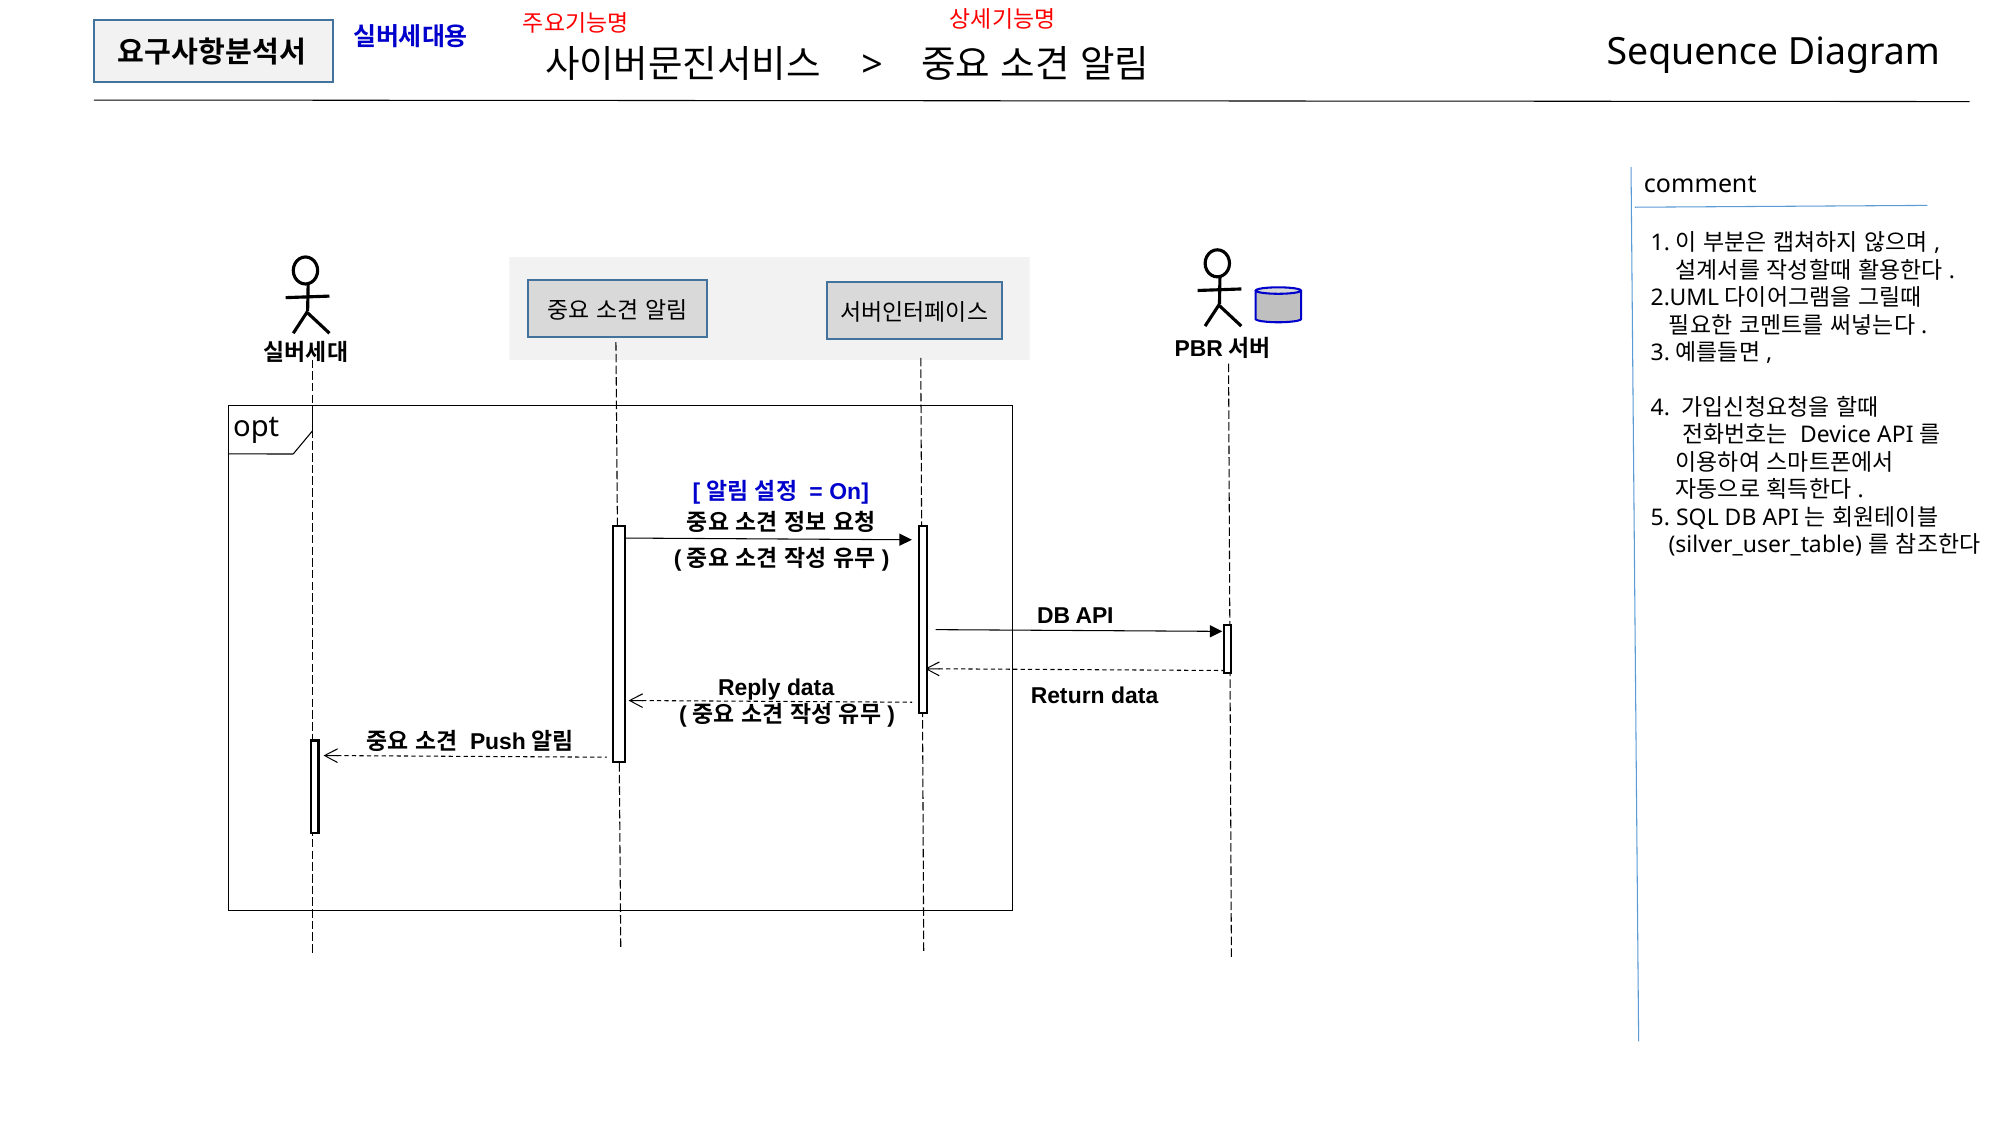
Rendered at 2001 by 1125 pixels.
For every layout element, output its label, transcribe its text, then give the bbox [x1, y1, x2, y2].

text_box 실버세대 [248, 330, 364, 373]
text_box Return data [1015, 673, 1174, 716]
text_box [615, 342, 621, 400]
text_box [920, 910, 924, 953]
text_box 1.이 부분은 캡쳐하지 않으며, 설계서를 작성할때 활용한다. 2.UML다이어그램을 그릴때 필요한 코멘트를 써넣는다. 3.예를들면, 4. 가입신청요청을 할때 전화번호는 Device API를 이용하여 스마트폰에서 자동으로 획득한다. 5. SQL DB API는 회원테이블 (silver_user_table)를 참조한다 [1639, 220, 1996, 565]
text_box DB API [1022, 632, 1129, 636]
text_box 중요 소견 알림 [532, 288, 704, 331]
text_box 실버세대용 [338, 12, 484, 58]
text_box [1228, 363, 1232, 960]
text_box 사이버문진서비스 > 중요 소견 알림 [530, 32, 1165, 93]
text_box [227, 400, 1013, 910]
text_box Sequence Diagram [1591, 19, 1955, 80]
text_box [1223, 624, 1228, 674]
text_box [1197, 249, 1242, 327]
text_box [527, 279, 708, 338]
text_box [615, 910, 621, 950]
text_box 상세기능명 [934, 0, 1071, 32]
text_box [826, 281, 1003, 290]
text_box [1254, 286, 1303, 324]
text_box [292, 255, 319, 286]
text_box DB API [1022, 593, 1129, 629]
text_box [920, 357, 924, 400]
text_box comment [1629, 159, 1772, 205]
text_box PBR서버 [1159, 326, 1286, 369]
text_box 주요기능명 [508, 1, 644, 44]
text_box 서버인터페이스 [825, 290, 1004, 333]
text_box 요구사항분석서 [102, 26, 322, 76]
text_box [826, 333, 1003, 340]
text_box [93, 19, 334, 83]
text_box [508, 256, 1031, 361]
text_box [1631, 167, 1639, 1042]
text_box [293, 311, 308, 334]
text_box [307, 312, 330, 334]
